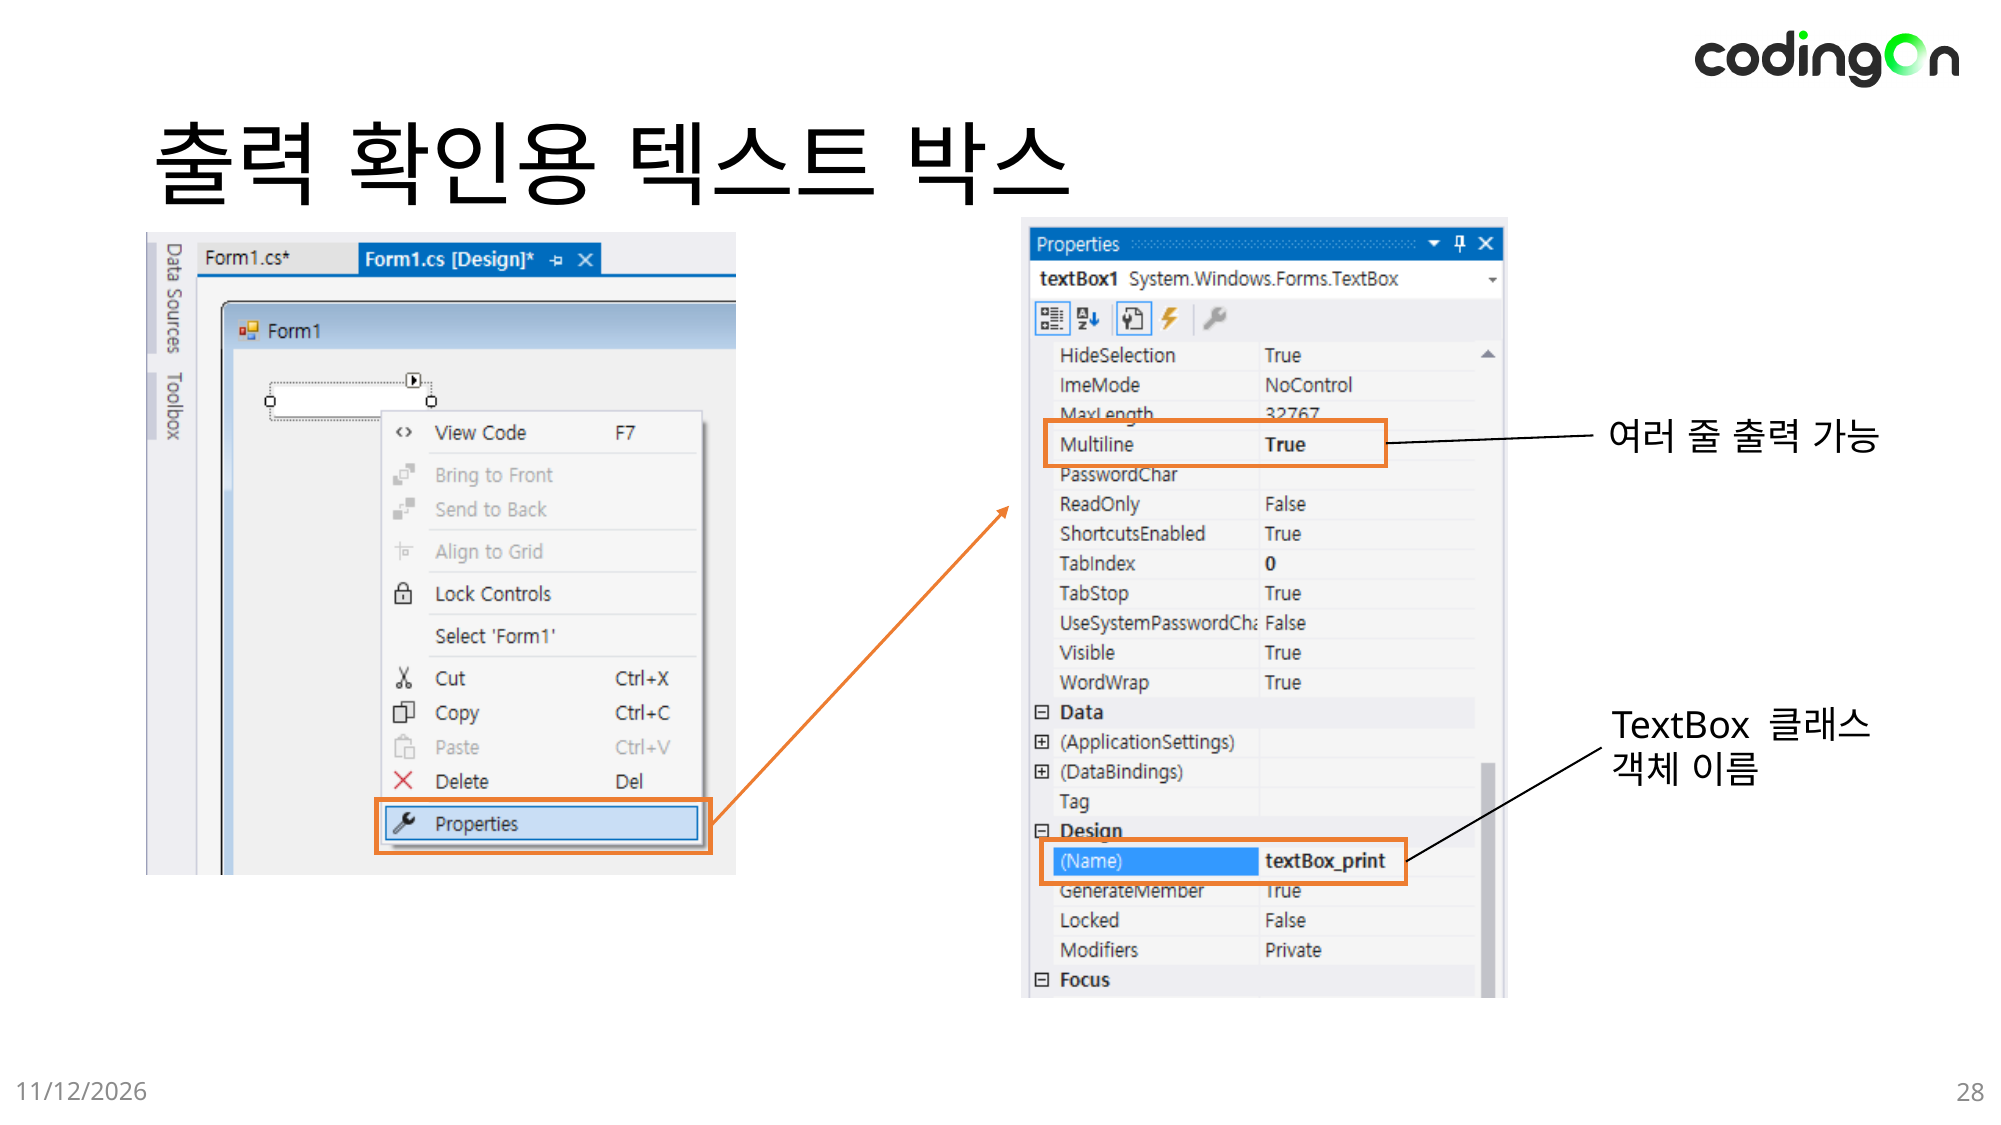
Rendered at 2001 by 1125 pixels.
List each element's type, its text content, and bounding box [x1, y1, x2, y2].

text_box TextBox 클래스 객체 이름 [1597, 693, 1888, 799]
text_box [1385, 435, 1602, 444]
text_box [710, 505, 1010, 827]
picture [146, 232, 736, 875]
picture [1021, 217, 1508, 998]
picture [1695, 30, 1959, 88]
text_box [1405, 747, 1602, 862]
slide_number 28 [1550, 1063, 2000, 1124]
text_box 여러 줄 출력 가능 [1593, 405, 1896, 466]
title 출력 확인용 텍스트 박스 [137, 59, 1863, 278]
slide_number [0, 1062, 450, 1123]
